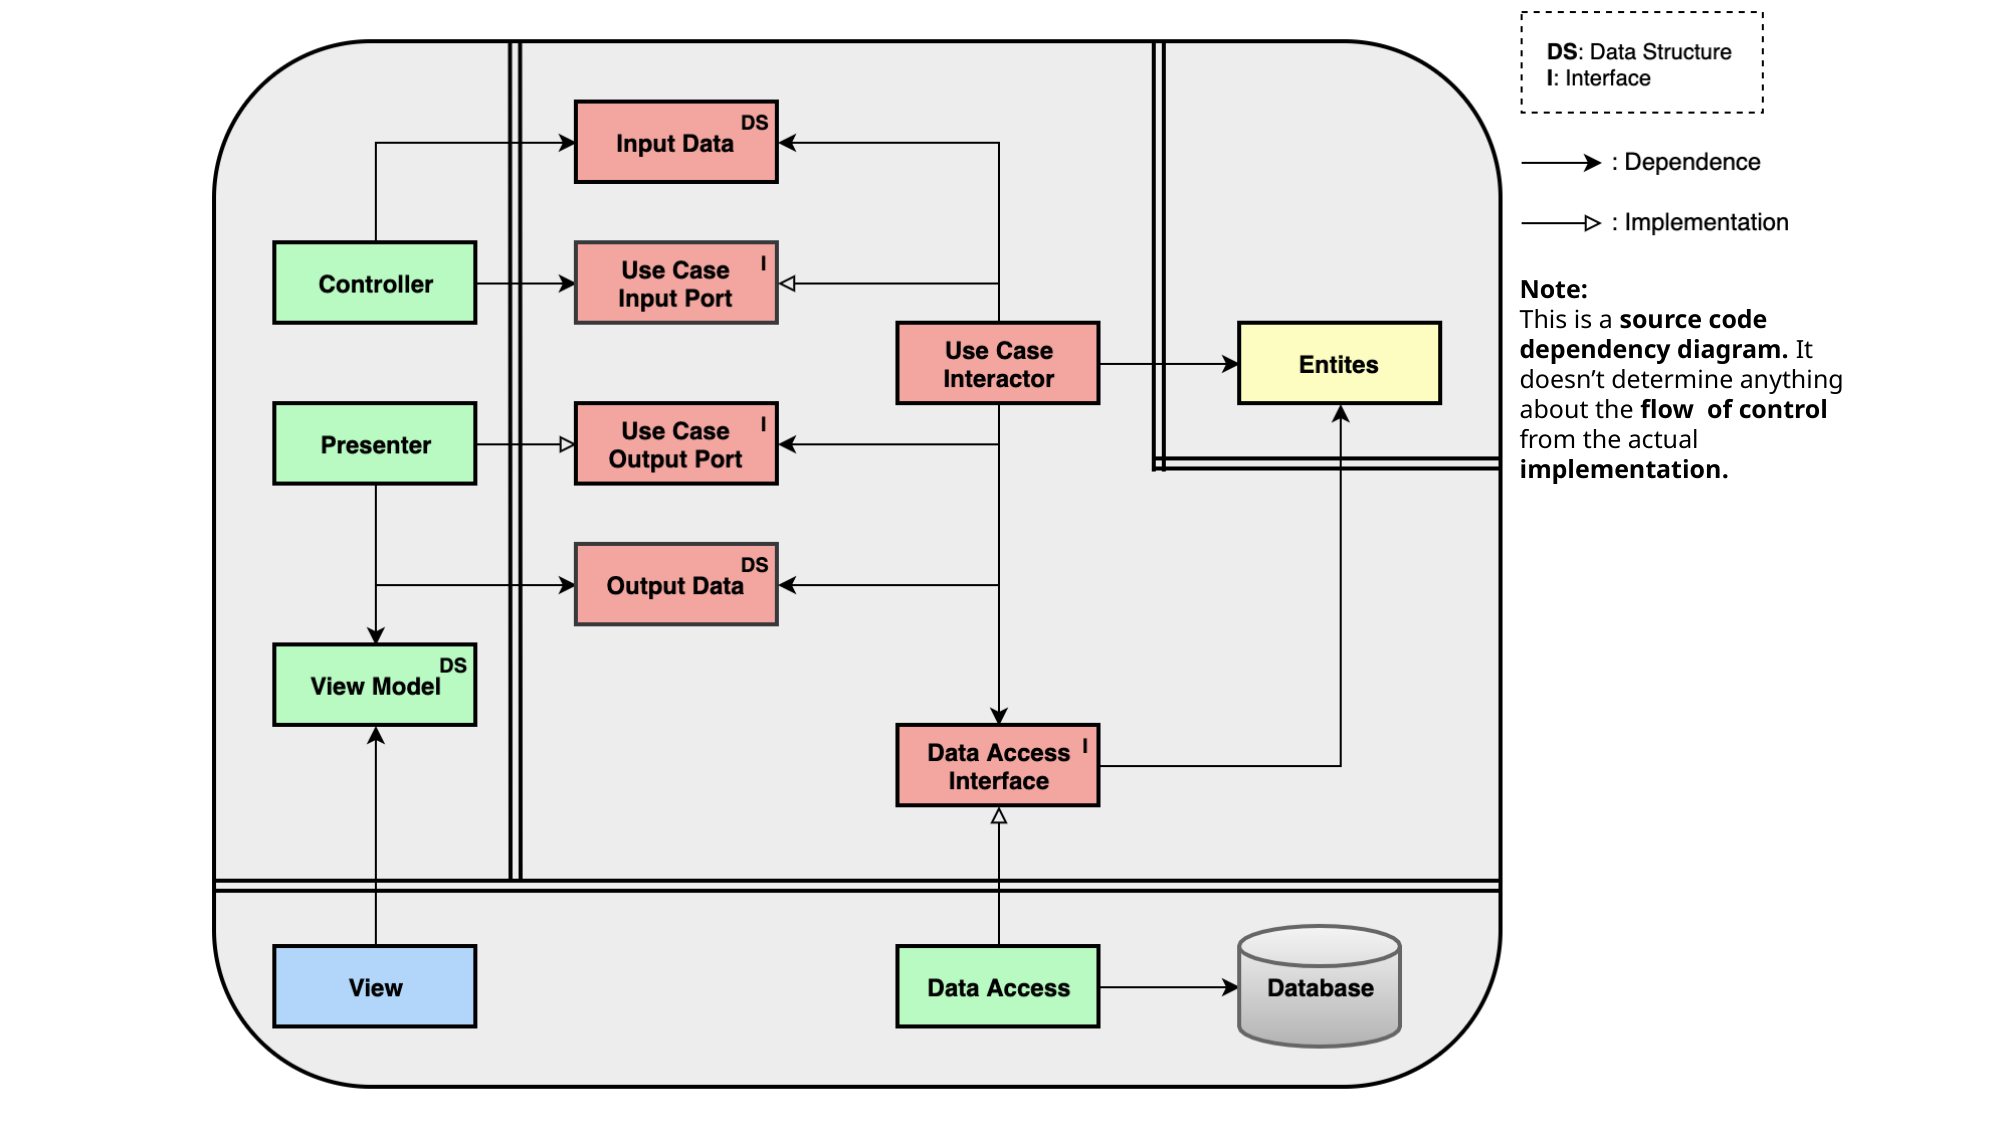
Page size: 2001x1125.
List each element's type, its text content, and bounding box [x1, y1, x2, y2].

text_box Note: This is a source code dependency diagram. It doesn’t determine anything about the flow of control from the actual implementation. [1796, 266, 1886, 491]
picture [204, 0, 1796, 1125]
